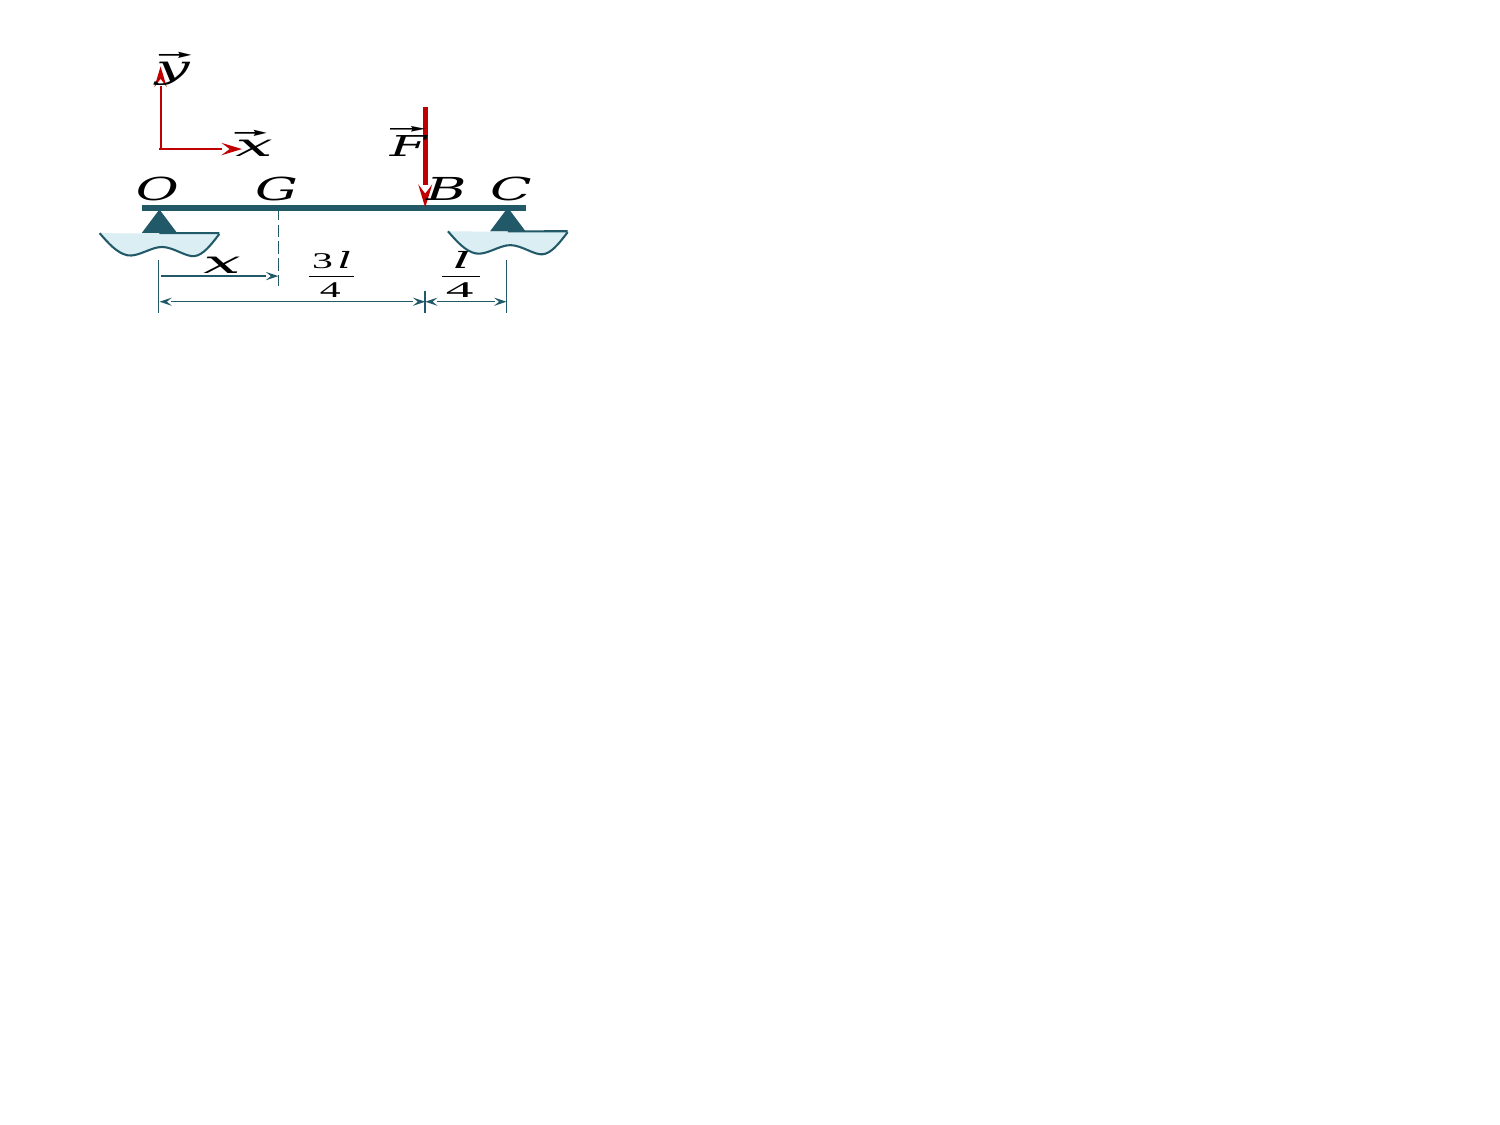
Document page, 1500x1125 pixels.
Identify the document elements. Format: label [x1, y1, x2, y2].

text_box [488, 217, 528, 230]
text_box [140, 217, 179, 232]
text_box [106, 242, 215, 257]
text_box [454, 240, 563, 256]
